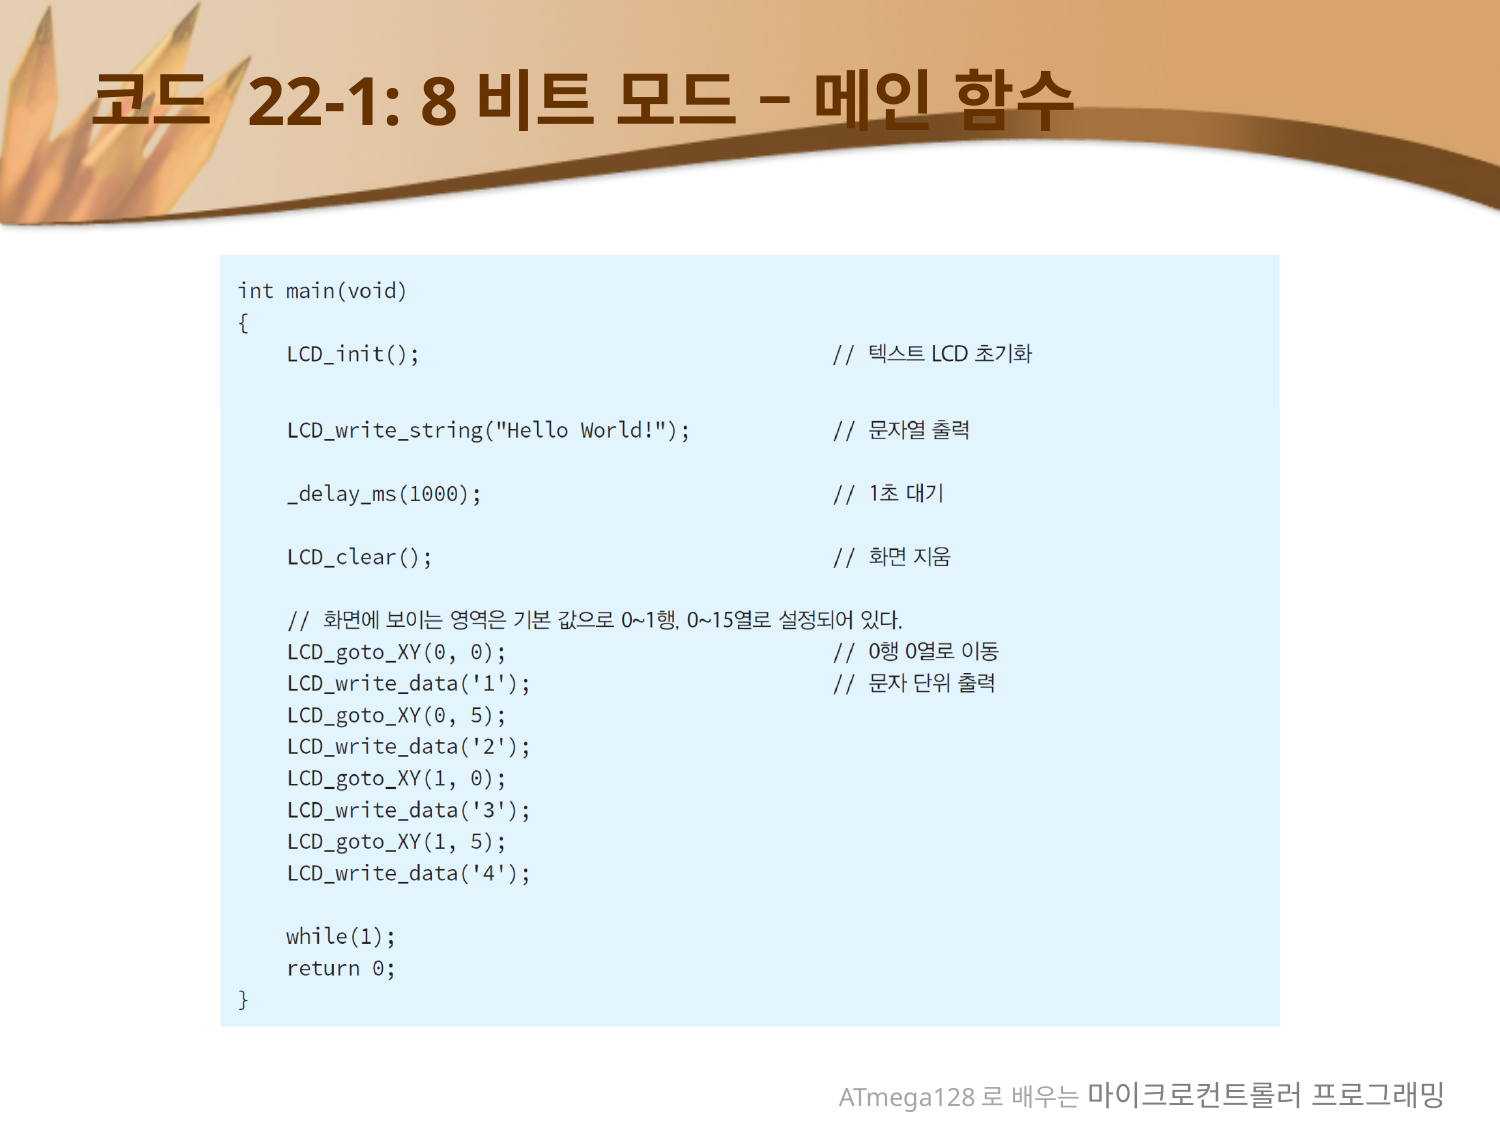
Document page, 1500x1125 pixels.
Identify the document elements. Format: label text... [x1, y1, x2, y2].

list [217, 255, 1282, 408]
picture [0, 0, 1500, 1125]
title 코드 22-1: 8비트 모드 – 메인 함수 [75, 47, 1376, 150]
